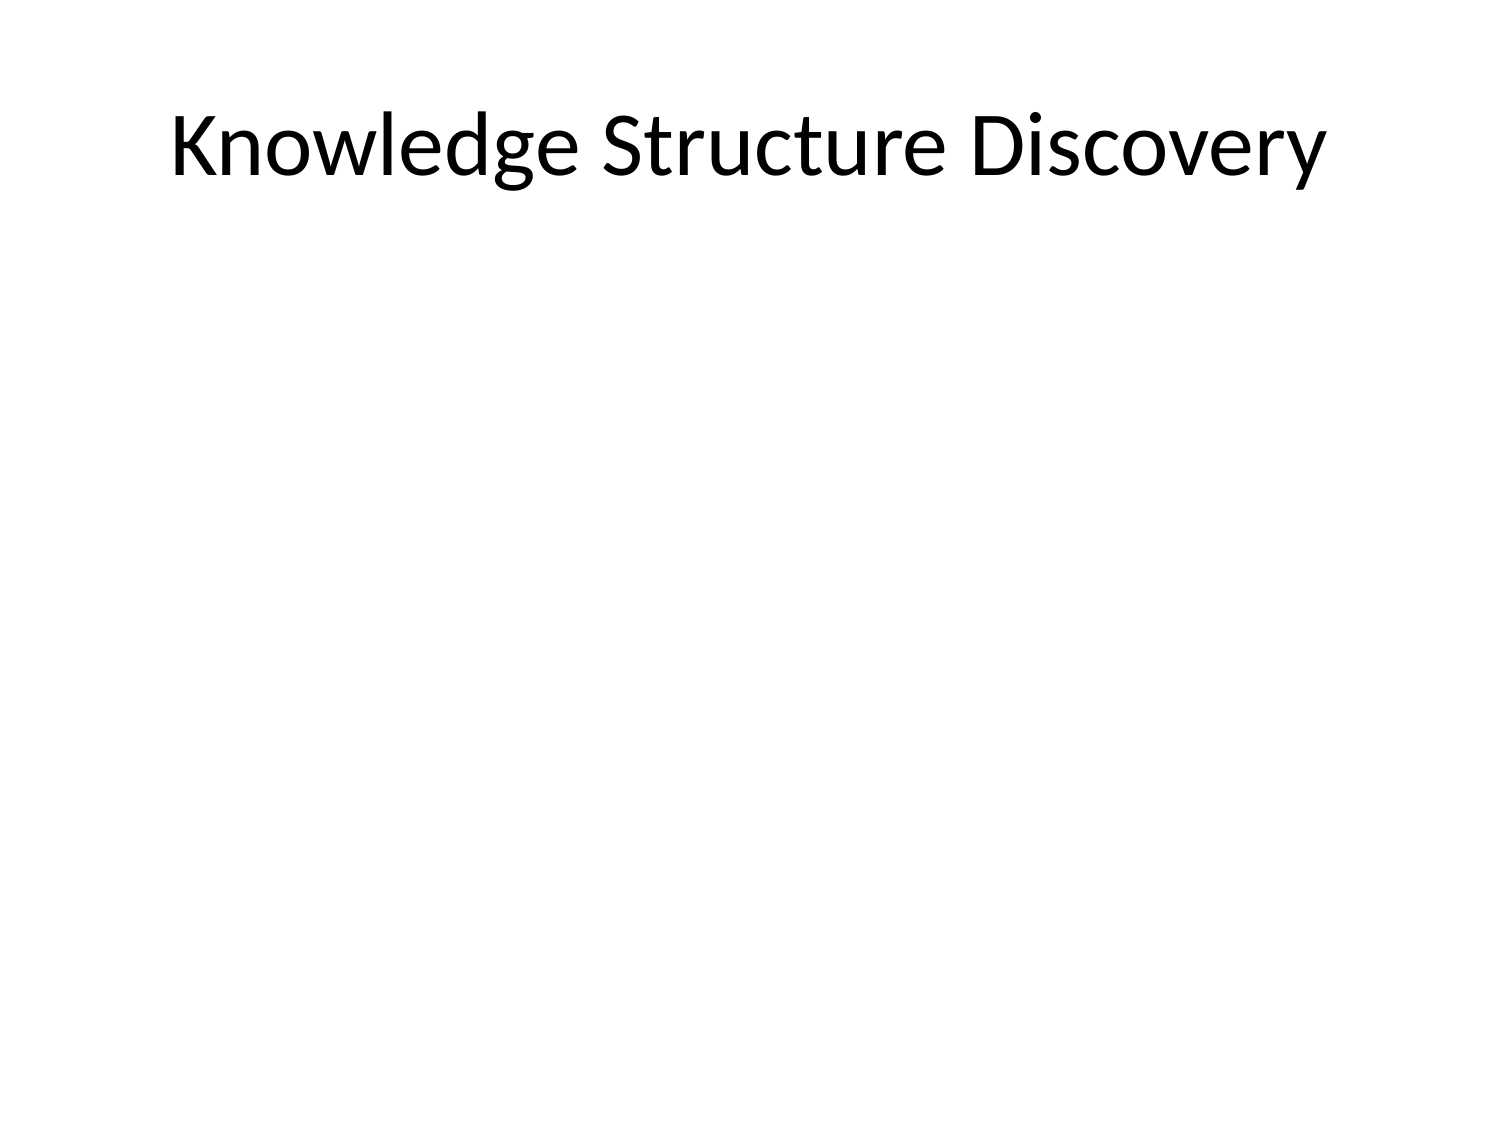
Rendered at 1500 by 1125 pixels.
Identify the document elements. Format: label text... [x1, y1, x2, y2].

title Knowledge Structure Discovery [75, 45, 1425, 233]
